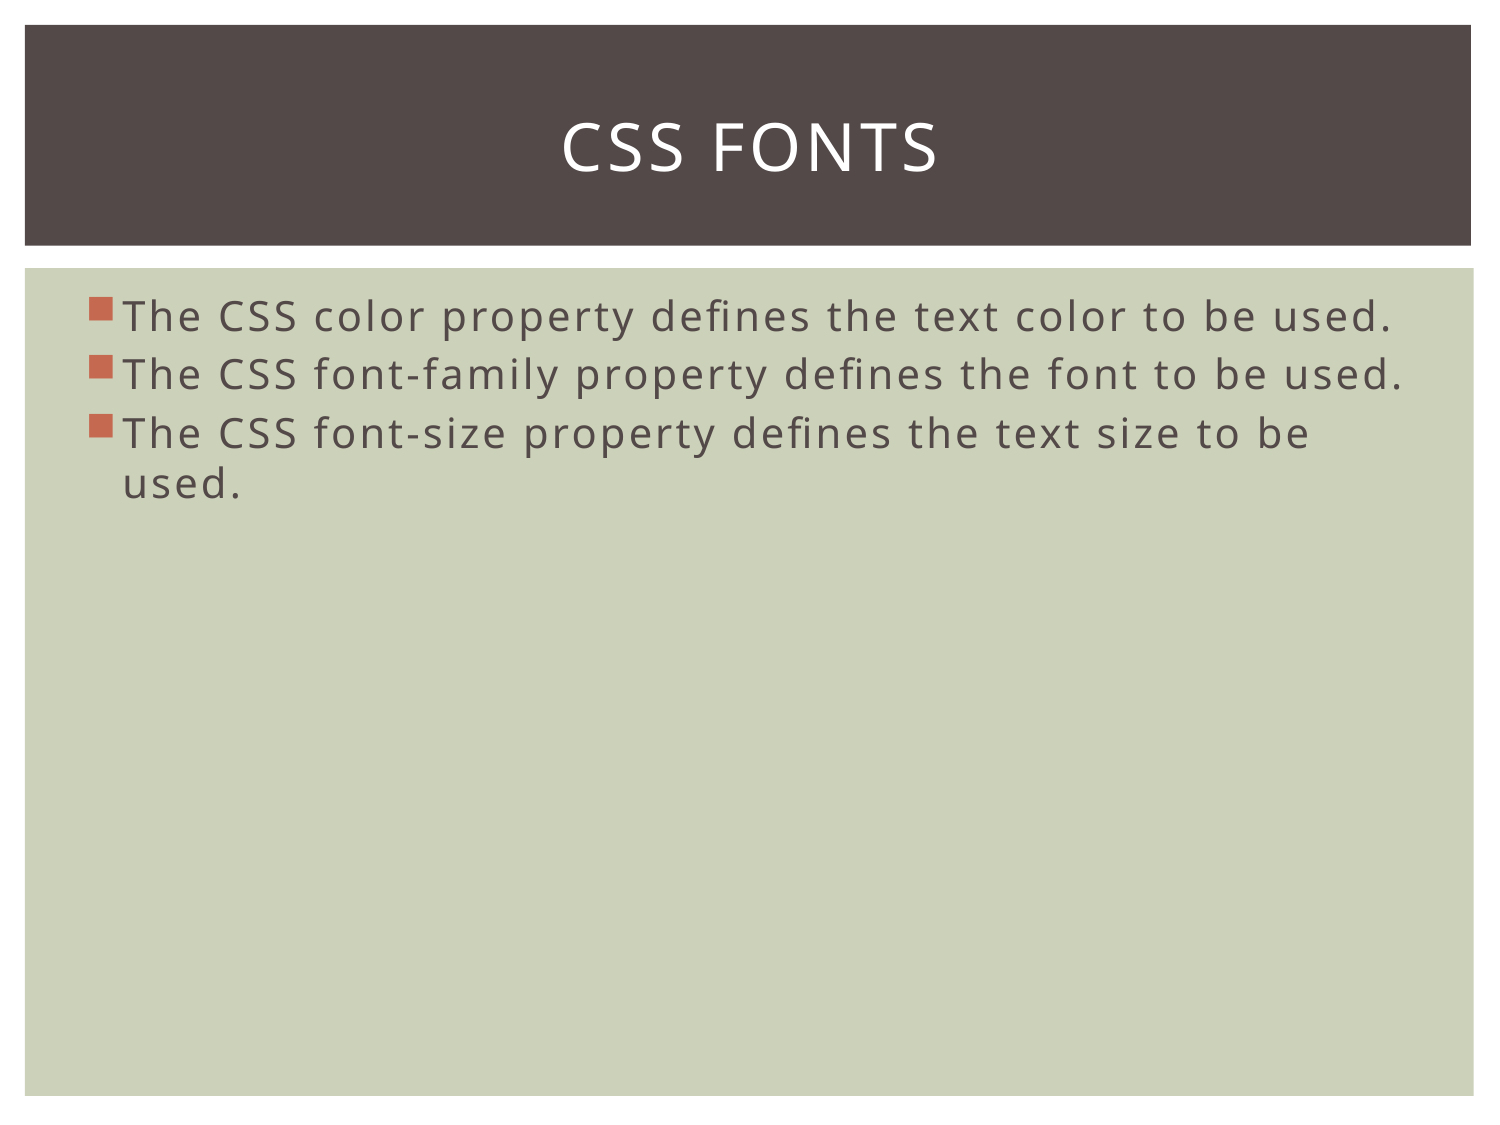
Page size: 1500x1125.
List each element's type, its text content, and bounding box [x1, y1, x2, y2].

title CSS Fonts [62, 58, 1438, 232]
list The CSS color property defines the text color to be used. The CSS font-family property defines the font to be used. The CSS font-size property defines the text size to be used. [62, 281, 1442, 1088]
